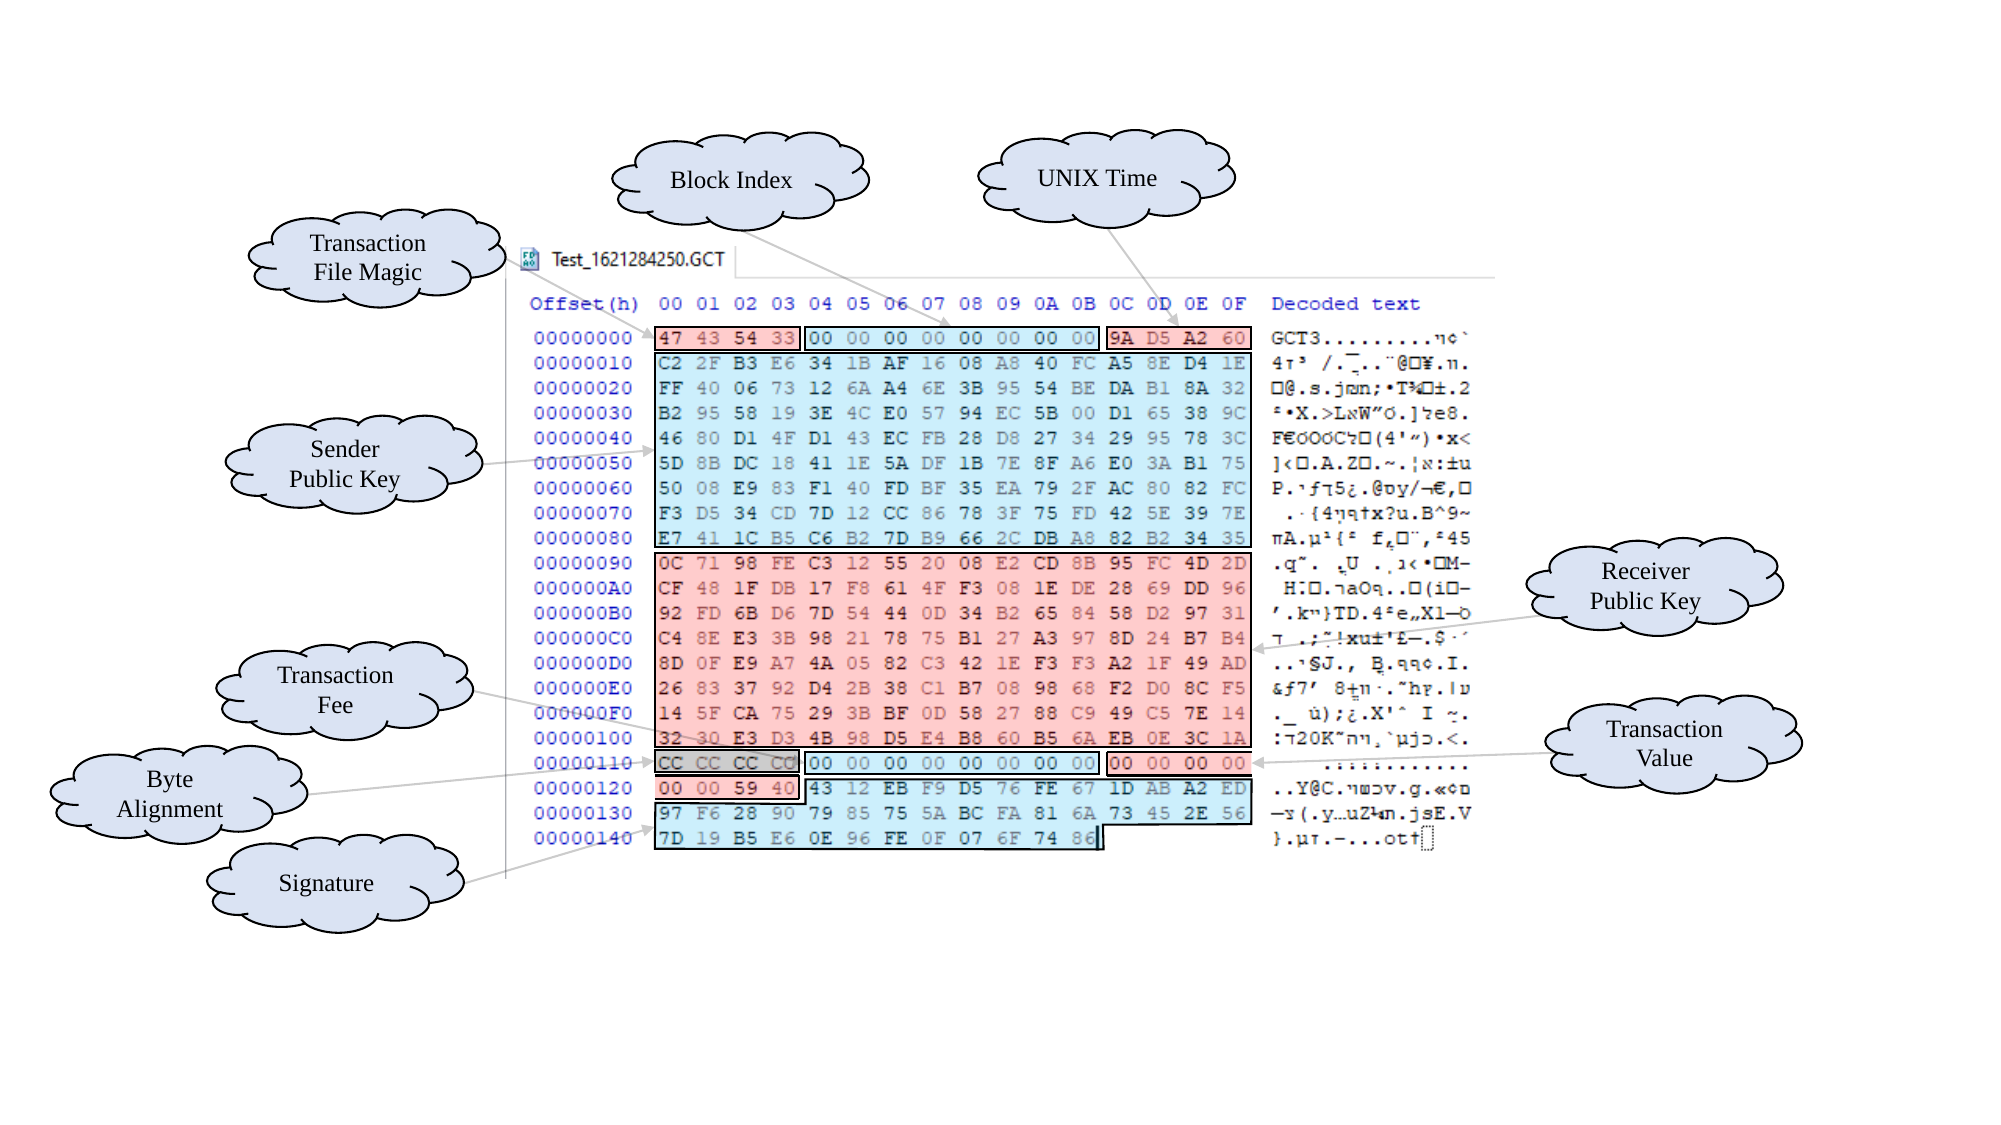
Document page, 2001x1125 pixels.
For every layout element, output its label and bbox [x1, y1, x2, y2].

text_box [50, 129, 1802, 933]
